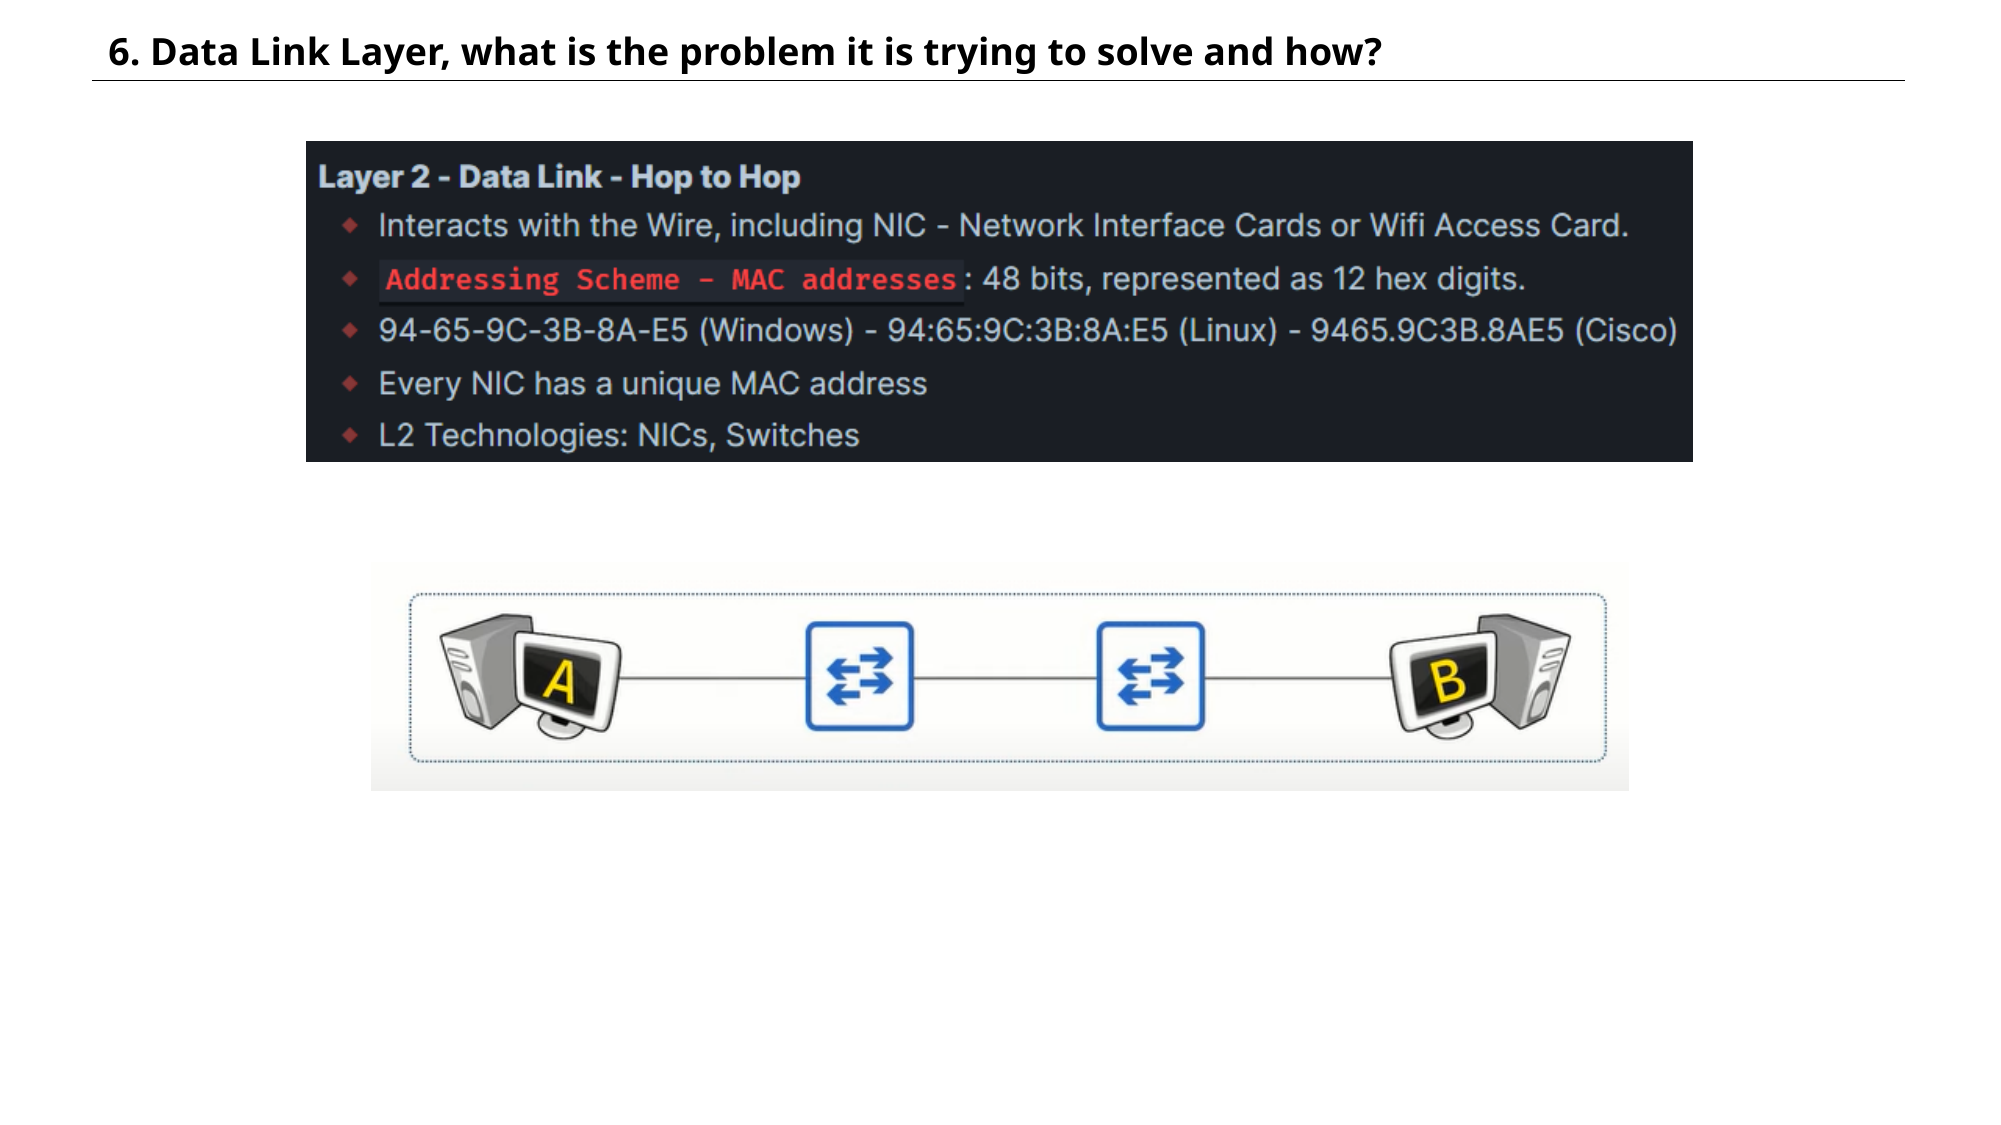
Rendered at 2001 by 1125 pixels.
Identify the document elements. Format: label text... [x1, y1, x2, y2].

text_box 6. Data Link Layer, what is the problem it is trying to solve and how? [93, 20, 1399, 80]
picture [306, 141, 1693, 462]
picture [371, 562, 1629, 791]
